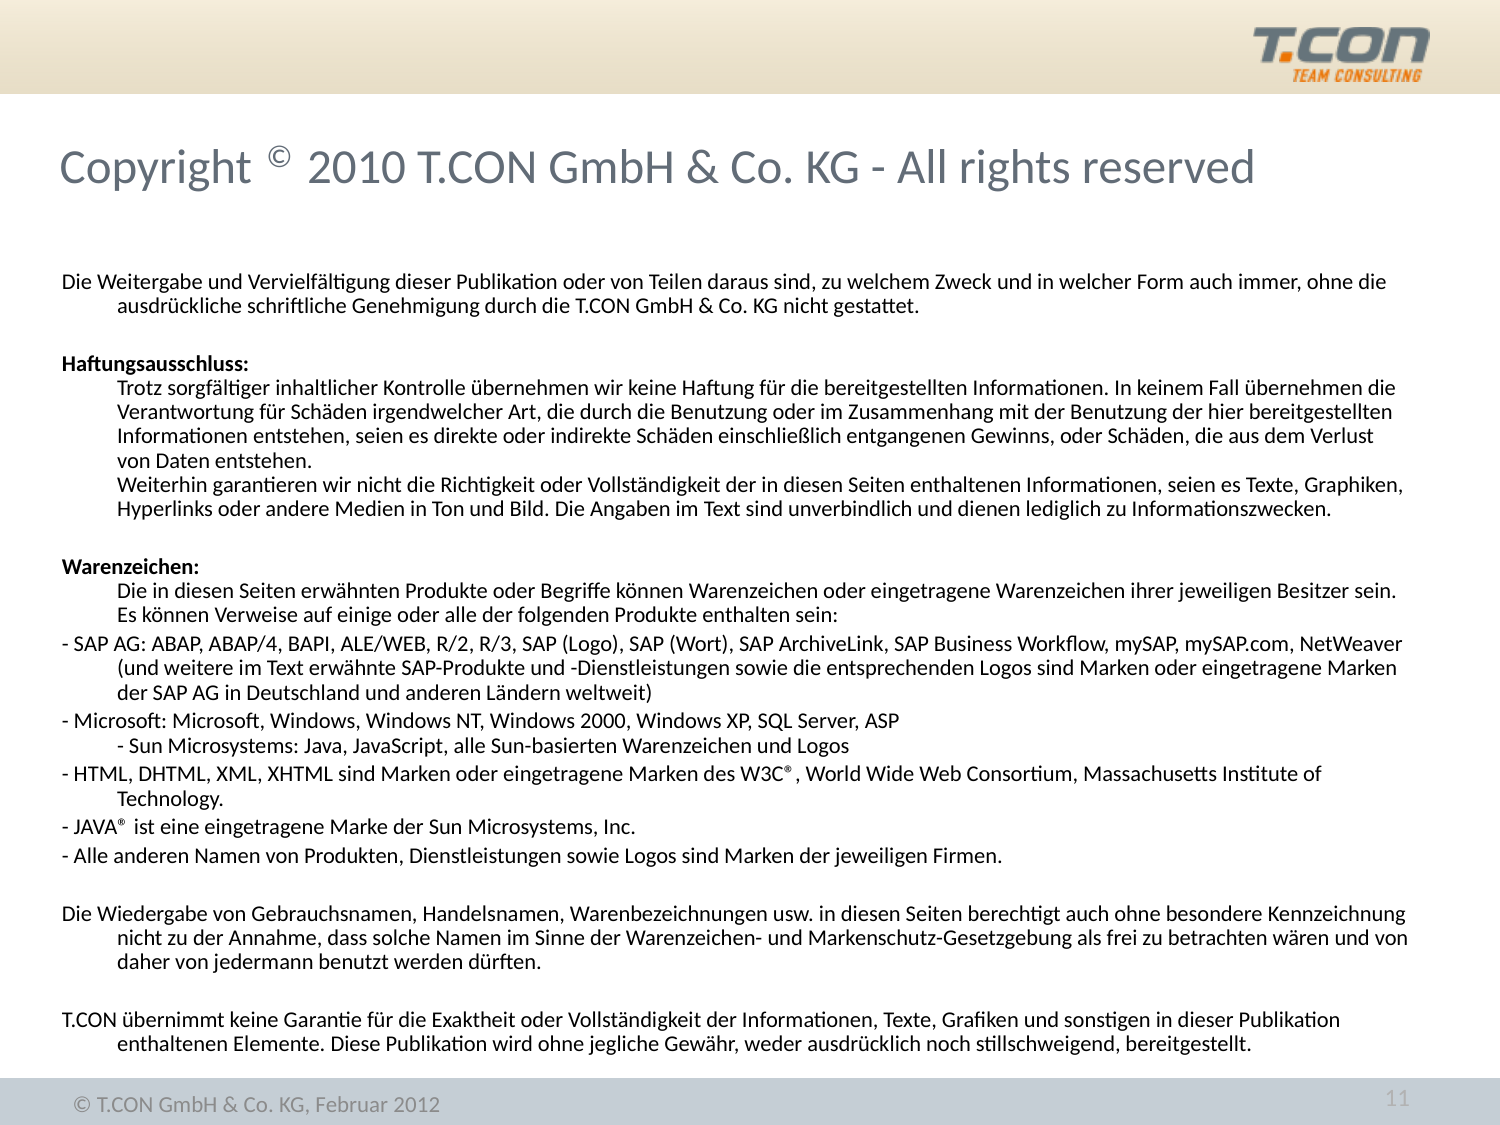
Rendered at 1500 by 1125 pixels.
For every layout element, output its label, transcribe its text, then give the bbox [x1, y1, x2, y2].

list Die Weitergabe und Vervielfältigung dieser Publikation oder von Teilen daraus sind, zu welchem Zweck und in welcher Form auch immer, ohne die ausdrückliche schriftliche Genehmigung durch die T.CON GmbH & Co. KG nicht gestattet. Haftungsausschluss: Trotz sorgfältiger inhaltlicher Kontrolle übernehmen wir keine Haftung für die bereitgestellten Informationen. In keinem Fall übernehmen die Verantwortung für Schäden irgendwelcher Art, die durch die Benutzung oder im Zusammenhang mit der Benutzung der hier bereitgestellten Informationen entstehen, seien es direkte oder indirekte Schäden einschließlich entgangenen Gewinns, oder Schäden, die aus dem Verlust von Daten entstehen. Weiterhin garantieren wir nicht die Richtigkeit oder Vollständigkeit der in diesen Seiten enthaltenen Informationen, seien es Texte, Graphiken, Hyperlinks oder andere Medien in Ton und Bild. Die Angaben im Text sind unverbindlich und dienen lediglich zu Informationszwecken. Warenzeichen: Die in diesen Seiten erwähnten Produkte oder Begriffe können Warenzeichen oder eingetragene Warenzeichen ihrer jeweiligen Besitzer sein. Es können Verweise auf einige oder alle der folgenden Produkte enthalten sein: - SAP AG: ABAP, ABAP/4, BAPI, ALE/WEB, R/2, R/3, SAP (Logo), SAP (Wort), SAP ArchiveLink, SAP Business Workflow, mySAP, mySAP.com, NetWeaver (und weitere im Text erwähnte SAP-Produkte und -Dienstleistungen sowie die entsprechenden Logos sind Marken oder eingetragene Marken der SAP AG in Deutschland und anderen Ländern weltweit) - Microsoft: Microsoft, Windows, Windows NT, Windows 2000, Windows XP, SQL Server, ASP - Sun Microsystems: Java, JavaScript, alle Sun-basierten Warenzeichen und Logos - HTML, DHTML, XML, XHTML sind Marken oder eingetragene Marken des W3C®, World Wide Web Consortium, Massachusetts Institute of Technology. - JAVA® ist eine eingetragene Marke der Sun Microsystems, Inc. - Alle anderen Namen von Produkten, Dienstleistungen sowie Logos sind Marken der jeweiligen Firmen. Die Wiedergabe von Gebrauchsnamen, Handelsnamen, Warenbezeichnungen usw. in diesen Seiten berechtigt auch ohne besondere Kennzeichnung nicht zu der Annahme, dass solche Namen im Sinne der Warenzeichen- und Markenschutz-Gesetzgebung als frei zu betrachten wären und von daher von jedermann benutzt werden dürften. T.CON übernimmt keine Garantie für die Exaktheit oder Vollständigkeit der Informationen, Texte, Grafiken und sonstigen in dieser Publikation enthaltenen Elemente. Diese Publikation wird ohne jegliche Gewähr, weder ausdrücklich noch stillschweigend, bereitgestellt. [46, 262, 1426, 1067]
title Copyright © 2010 T.CON GmbH & Co. KG - All rights reserved [44, 93, 1372, 223]
slide_number 11 [1074, 1066, 1425, 1125]
picture [1253, 27, 1430, 82]
